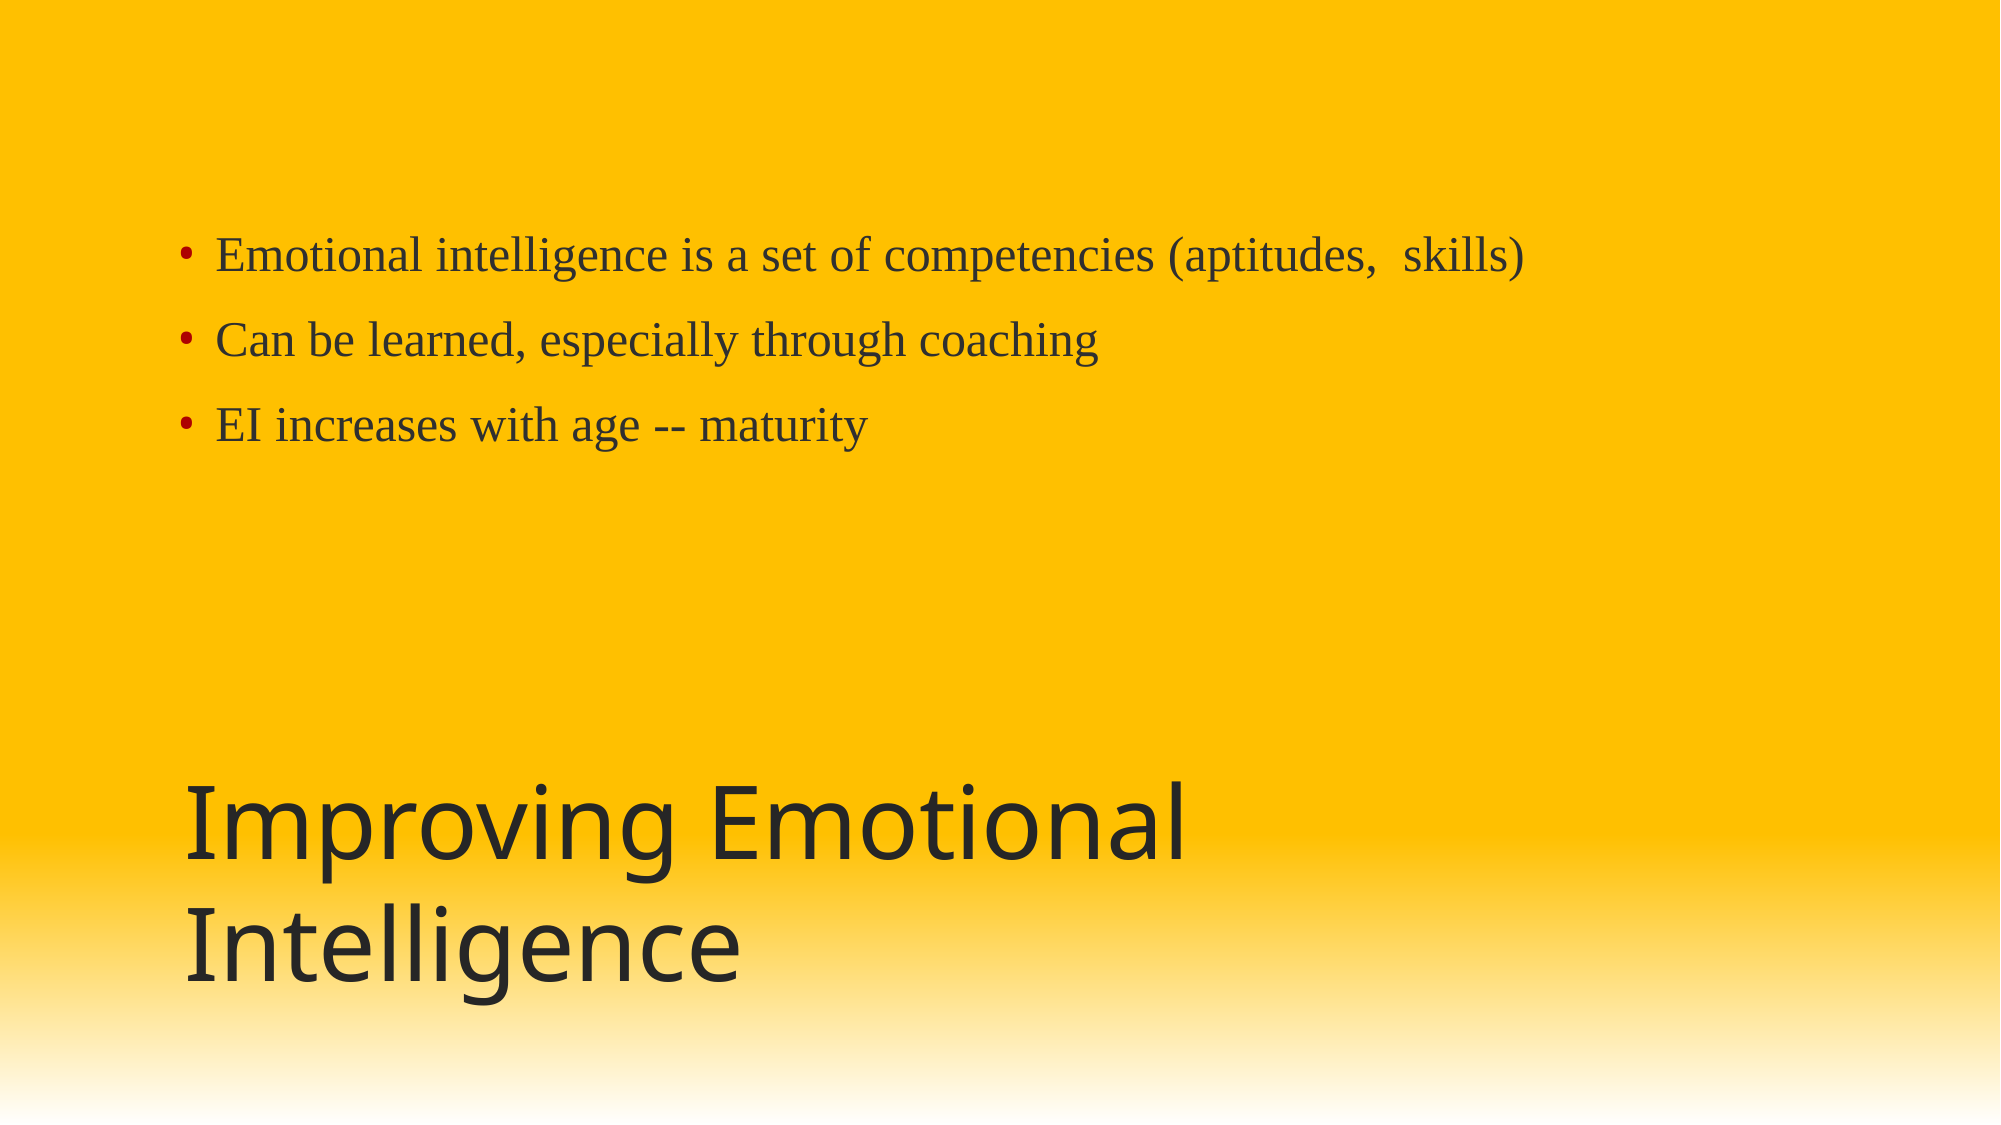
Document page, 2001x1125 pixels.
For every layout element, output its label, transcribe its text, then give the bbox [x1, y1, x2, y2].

text_box Improving Emotional Intelligence [182, 755, 1339, 1003]
text_box Emotional intelligence is a set of competencies (aptitudes, skills) Can be learned, especially through coaching EI increases with age -- maturity [175, 219, 1779, 452]
